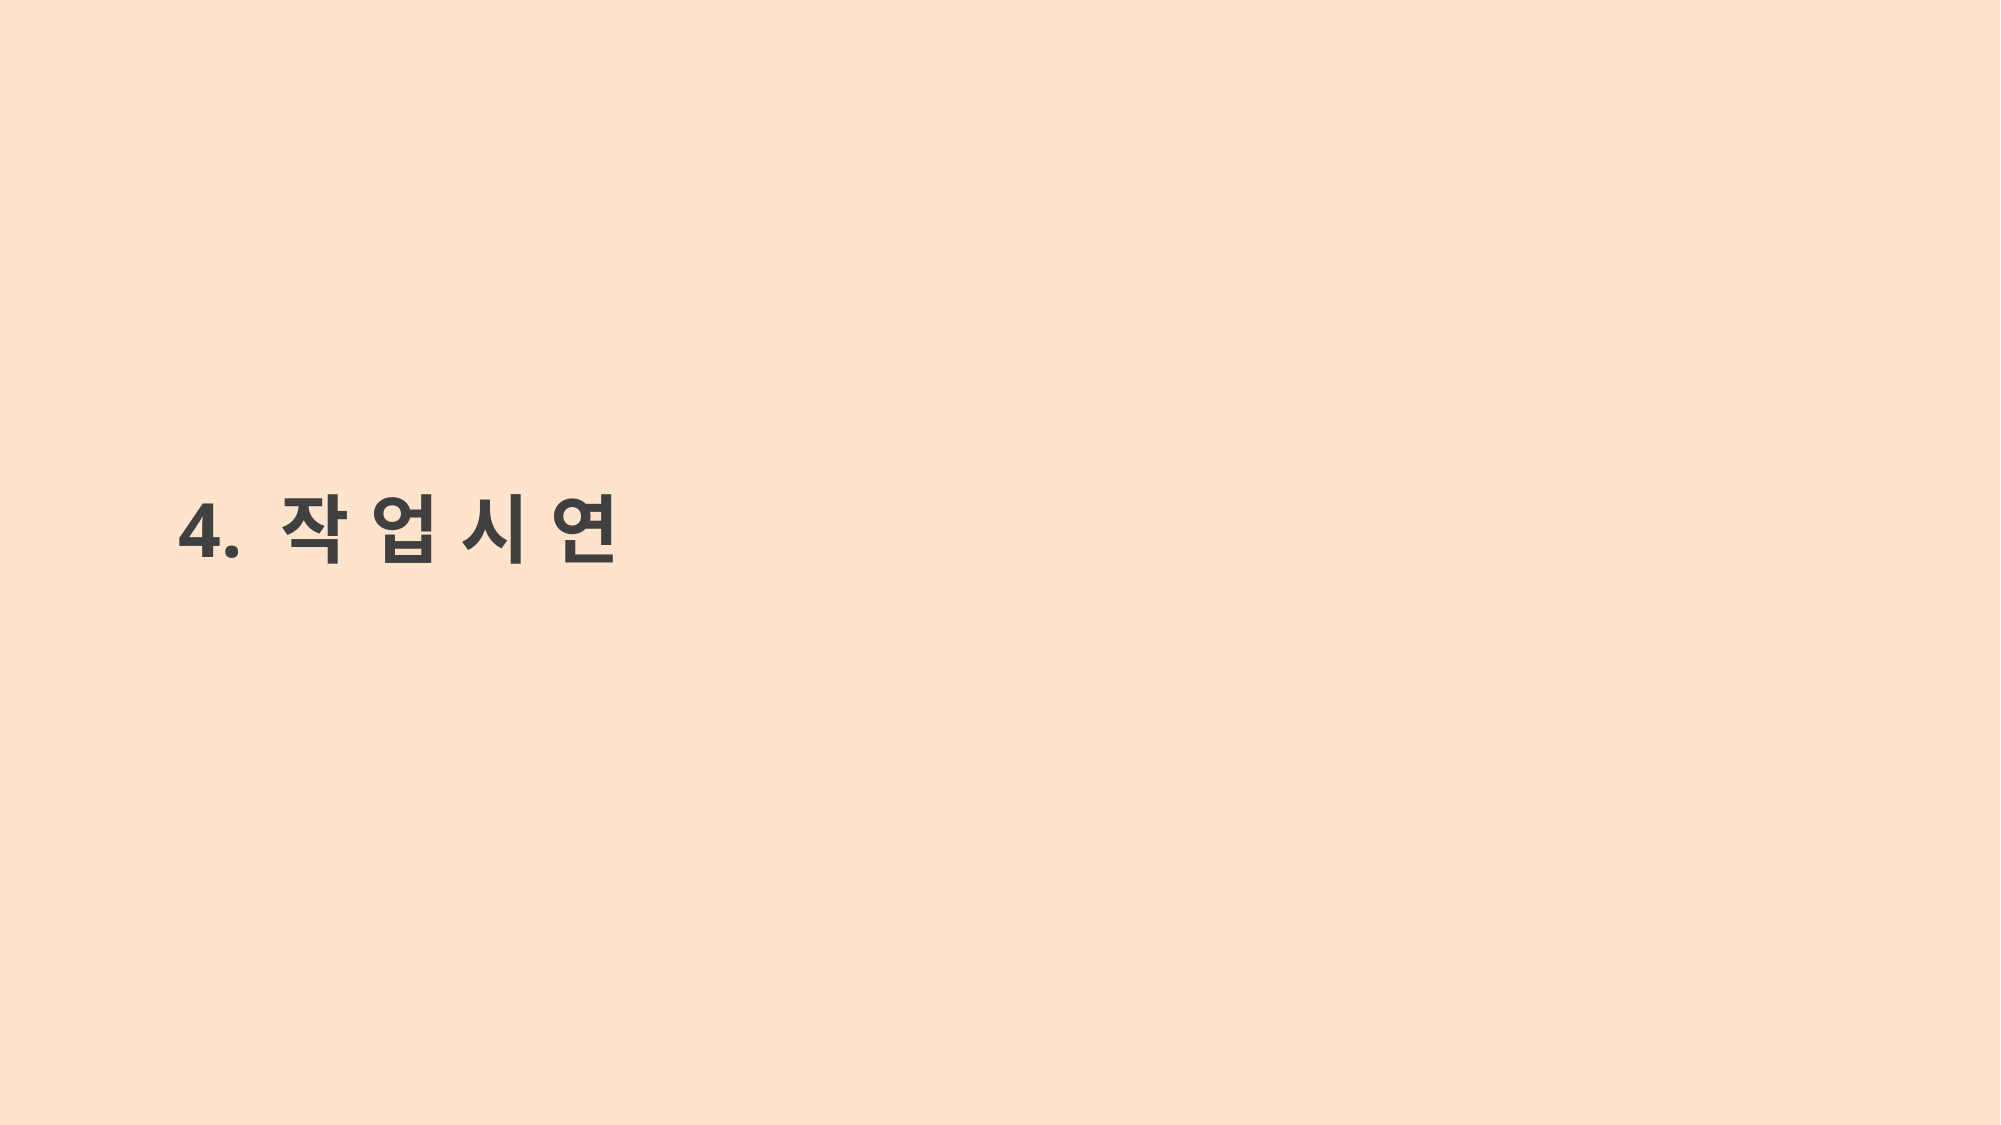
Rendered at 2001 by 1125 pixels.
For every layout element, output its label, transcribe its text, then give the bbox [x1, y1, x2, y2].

text_box 4. 작 업 시 연 [163, 475, 764, 580]
text_box [0, 0, 2000, 1125]
